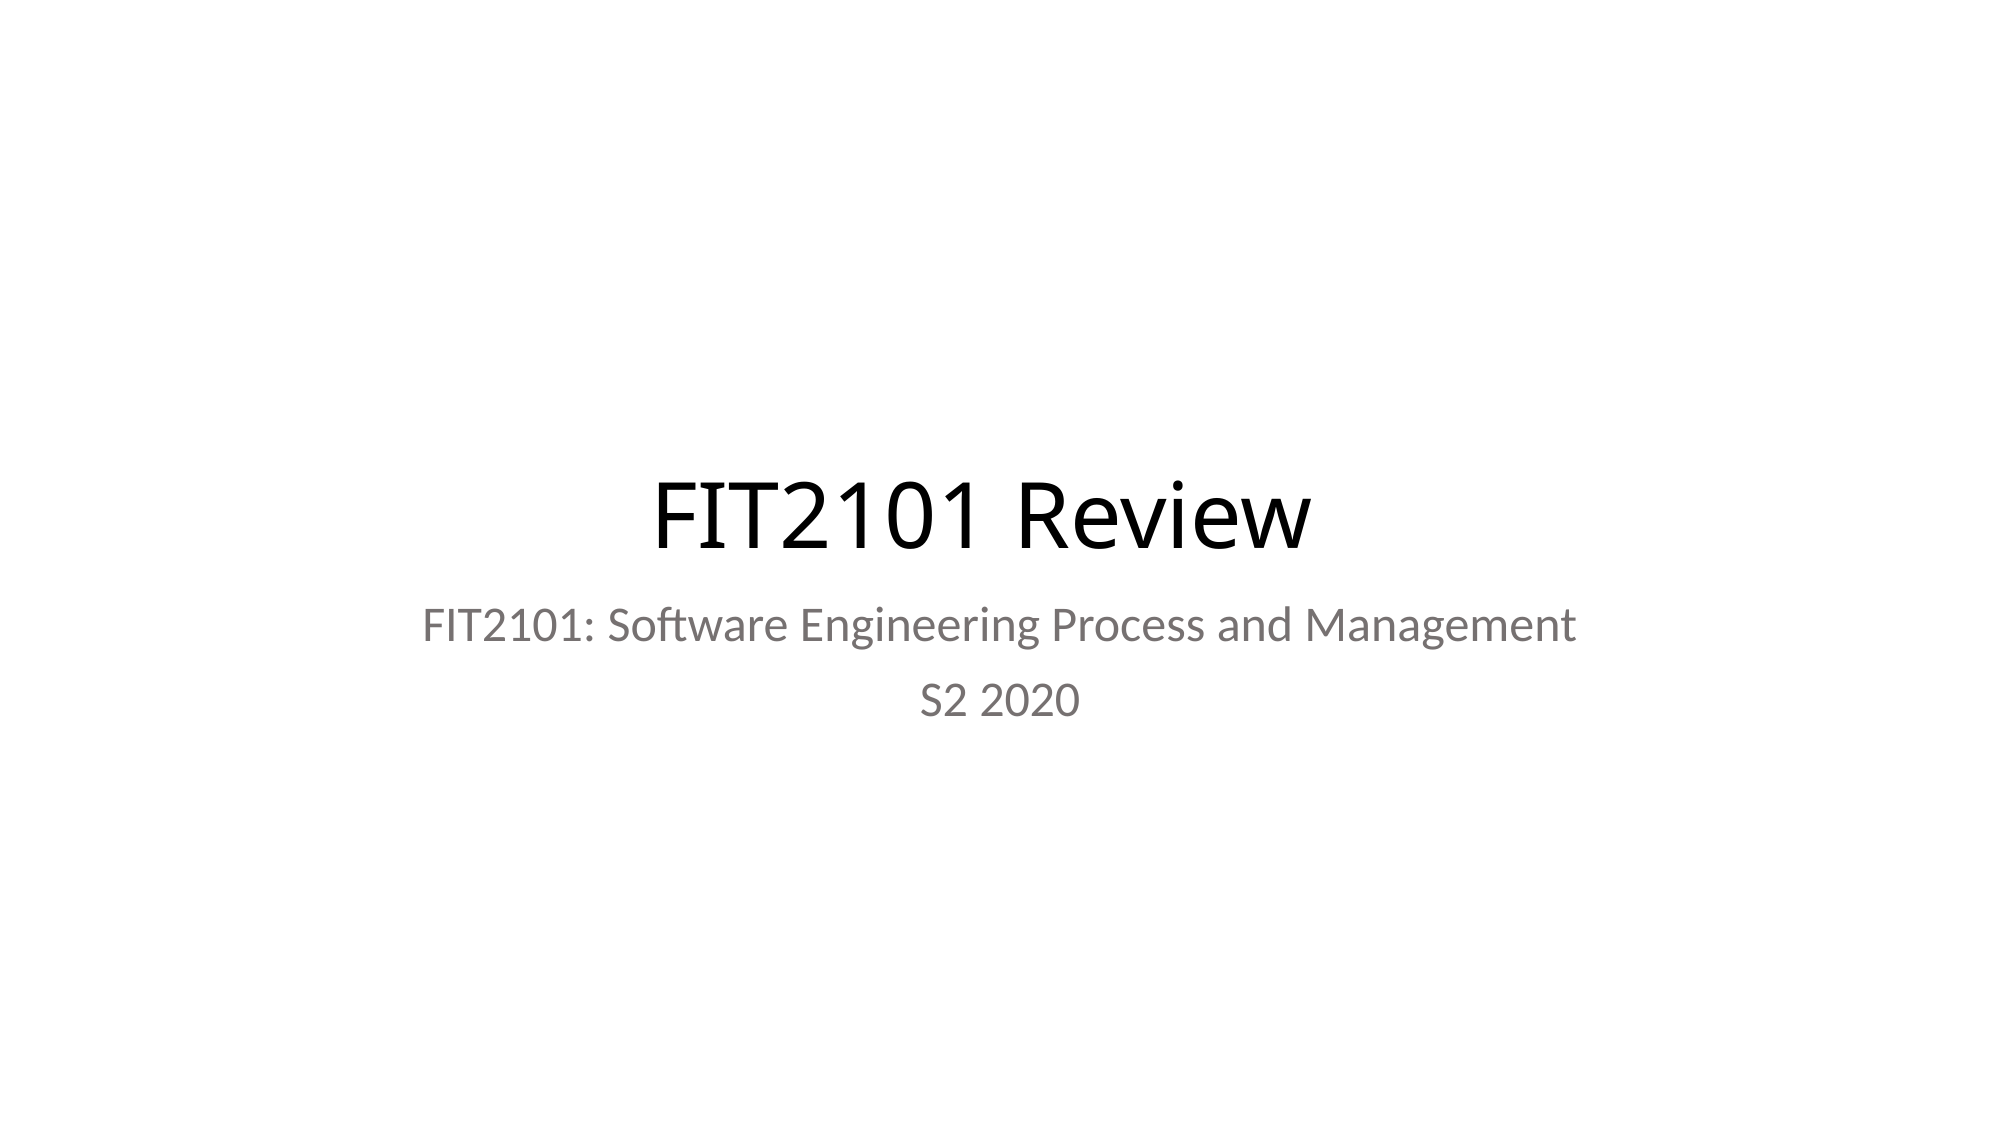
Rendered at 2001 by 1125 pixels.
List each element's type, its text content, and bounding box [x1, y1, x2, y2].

title FIT2101 Review [178, 184, 1786, 576]
subtitle FIT2101: Software Engineering Process and Management S2 2020 [249, 590, 1750, 863]
